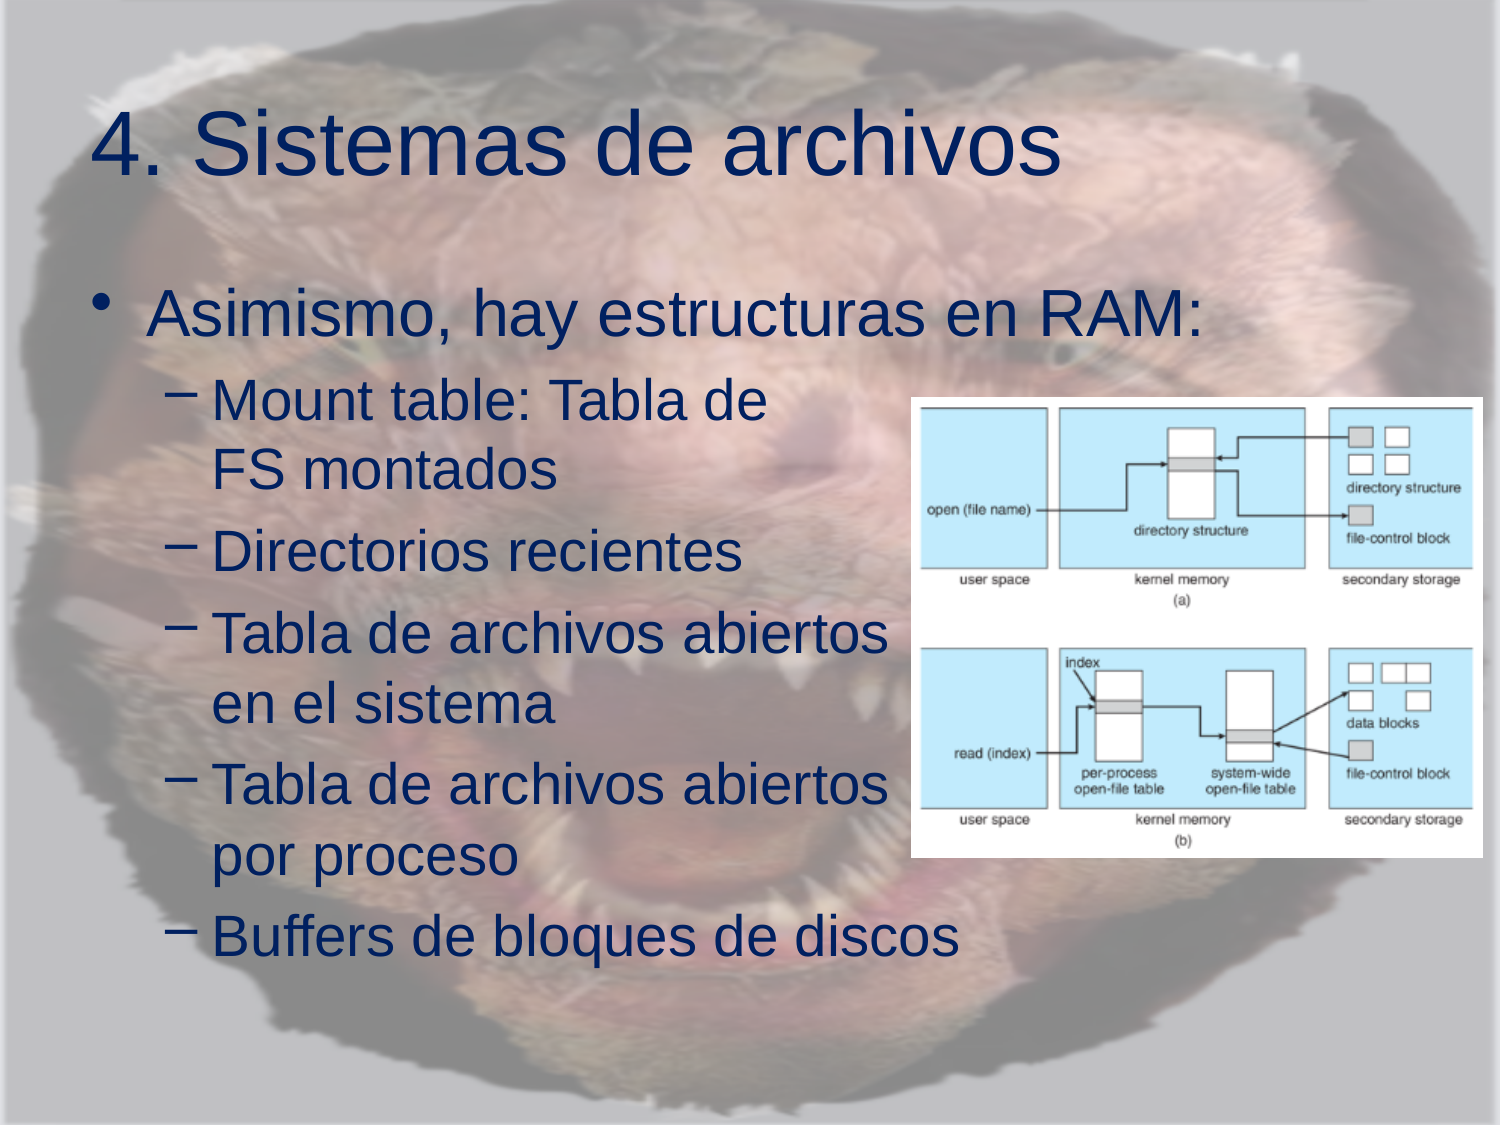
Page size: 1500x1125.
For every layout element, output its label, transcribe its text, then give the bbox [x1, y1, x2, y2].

title 4. Sistemas de archivos [75, 45, 1425, 233]
picture [911, 396, 1483, 859]
list Asimismo, hay estructuras en RAM: Mount table: Tabla de FS montados Directorios recientes Tabla de archivos abiertos en el sistema Tabla de archivos abiertos por proceso Buffers de bloques de discos [75, 262, 1425, 1005]
